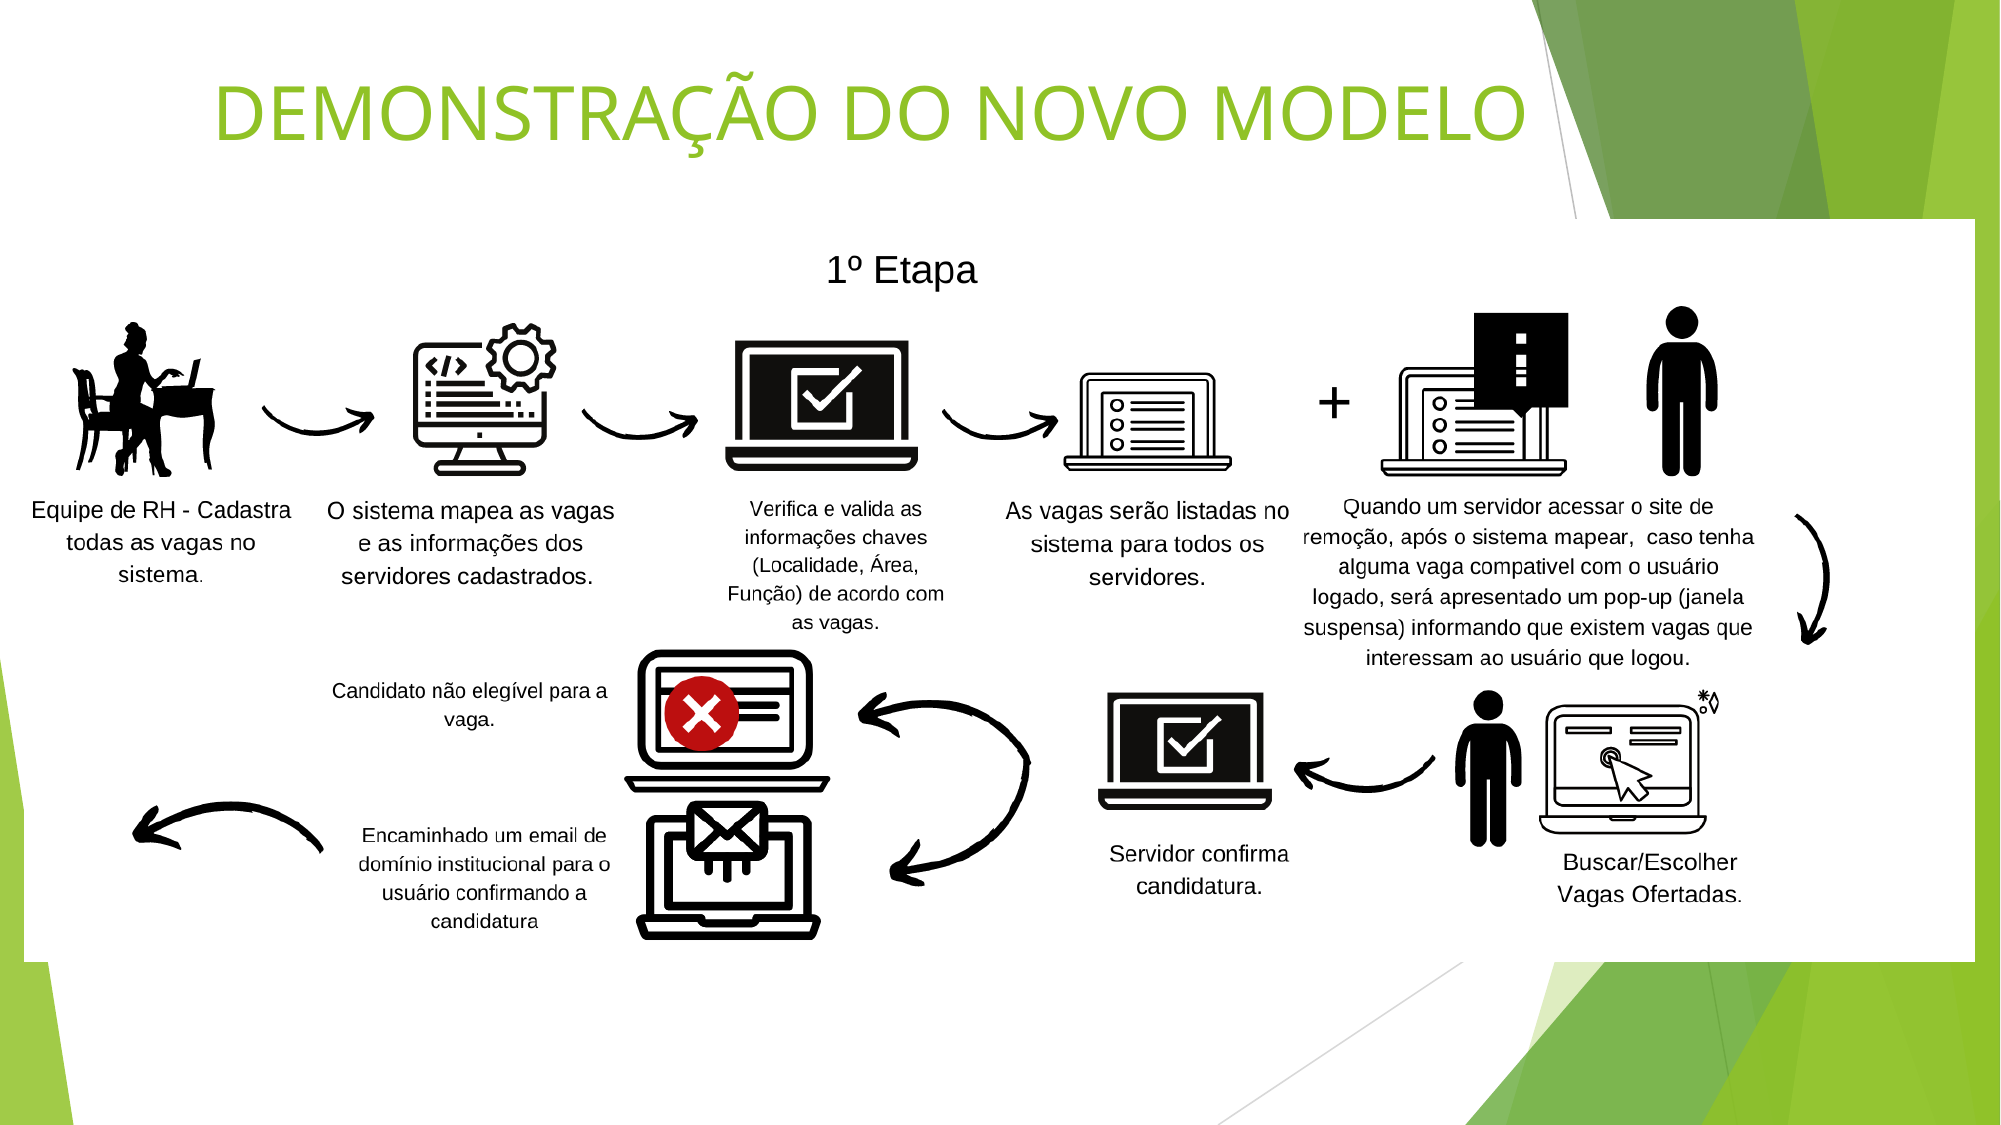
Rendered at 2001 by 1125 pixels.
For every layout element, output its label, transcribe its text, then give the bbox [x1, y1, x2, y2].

picture [24, 219, 1976, 962]
title DEMONSTRAÇÃO DO NOVO MODELO [166, 57, 1577, 216]
